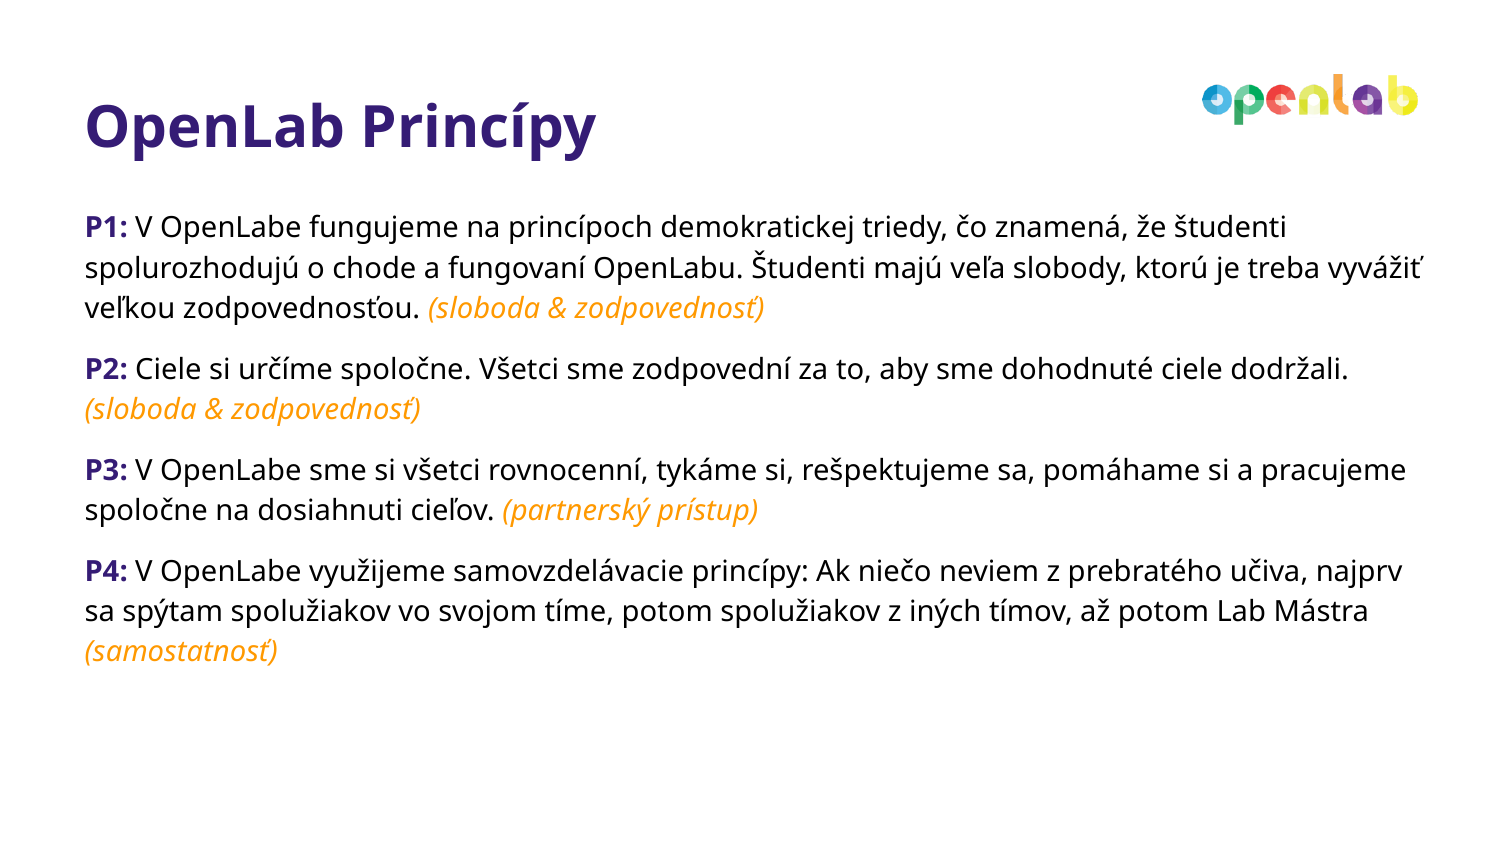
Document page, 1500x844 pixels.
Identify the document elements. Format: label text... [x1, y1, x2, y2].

picture [1201, 73, 1419, 125]
text_box P1: V OpenLabe fungujeme na princípoch demokratickej triedy, čo znamená, že študenti spolurozhodujú o chode a fungovaní OpenLabu. Študenti majú veľa slobody, ktorú je treba vyvážiť veľkou zodpovednosťou. (sloboda & zodpovednosť) P2: Ciele si určíme spoločne. Všetci sme zodpovední za to, aby sme dohodnuté ciele dodržali. (sloboda & zodpovednosť) P3: V OpenLabe sme si všetci rovnocenní, tykáme si, rešpektujeme sa, pomáhame si a pracujeme spoločne na dosiahnuti cieľov. (partnerský prístup) P4: V OpenLabe využijeme samovzdelávacie princípy: Ak niečo neviem z prebratého učiva, najprv sa spýtam spolužiakov vo svojom tíme, potom spolužiakov z iných tímov, až potom Lab Mástra (samostatnosť) [69, 188, 1450, 732]
title OpenLab Princípy [69, 74, 1488, 169]
